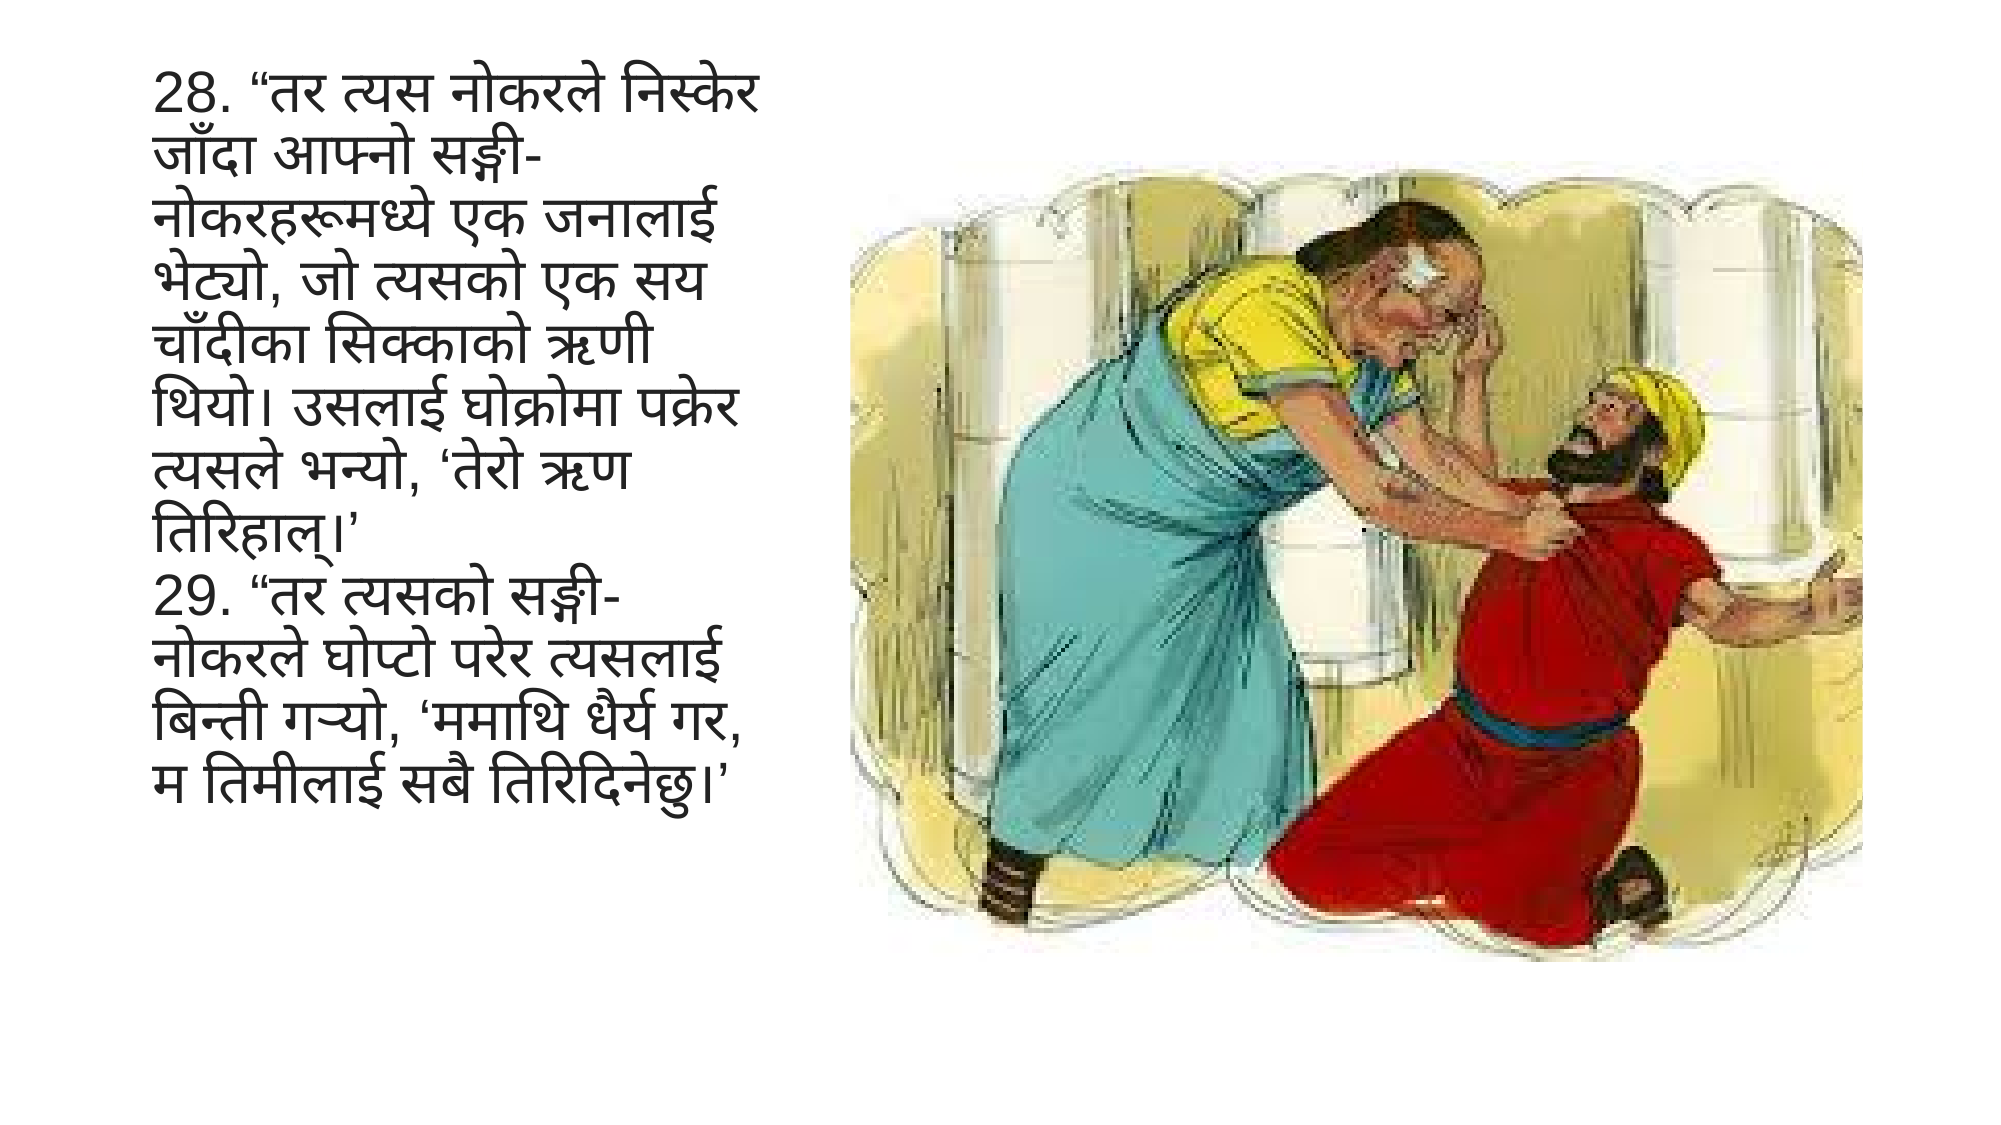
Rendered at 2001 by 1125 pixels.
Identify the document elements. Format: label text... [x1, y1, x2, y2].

list 28. “तर त्‍यस नोकरले निस्‍केर जाँदा आफ्‍नो सङ्गी-नोकरहरूमध्‍ये एक जनालाई भेट्यो, जो त्‍यसको एक सय चाँदीका सिक्‍काको ऋणी थियो। उसलाई घोक्रोमा पक्रेर त्‍यसले भन्‍यो, ‘तेरो ऋण तिरिहाल्‌।’ 29. “तर त्‍यसको सङ्गी-नोकरले घोप्‍टो परेर त्‍यसलाई बिन्‍ती गर्‍यो, ‘ममाथि धैर्य गर, म तिमीलाई सबै तिरिदिनेछु।’ [137, 54, 783, 963]
picture [850, 161, 1863, 962]
